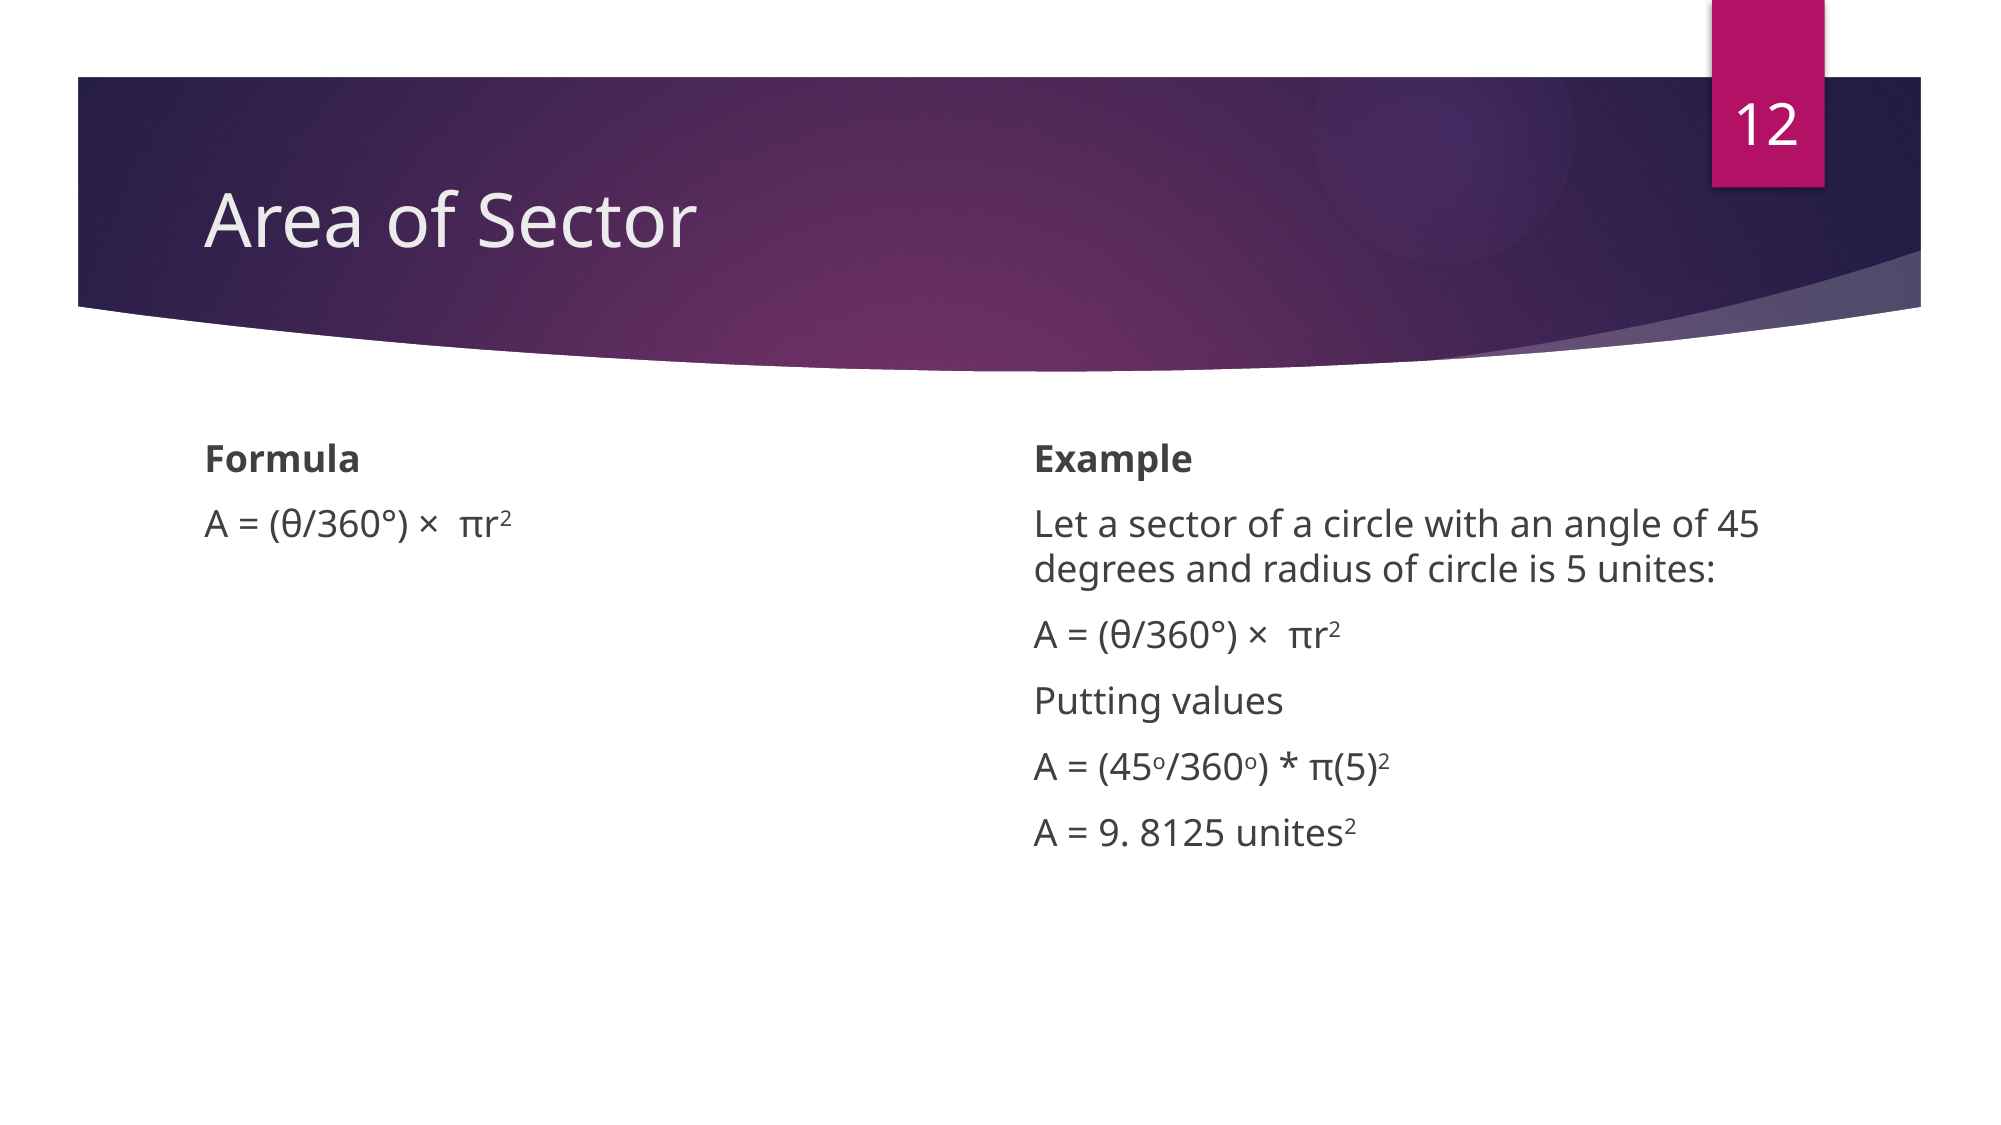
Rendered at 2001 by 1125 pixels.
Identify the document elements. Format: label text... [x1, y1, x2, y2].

list Example Let a sector of a circle with an angle of 45 degrees and radius of circle is 5 unites: A = (θ/360°) × πr2 Putting values A = (45o/360o) * π(5)2 A = 9. 8125 unites2 [1018, 427, 1810, 988]
list Formula A = (θ/360°) × πr2 [189, 427, 981, 988]
title Area of Sector [189, 159, 1627, 276]
slide_number 12 [1698, 48, 1836, 175]
